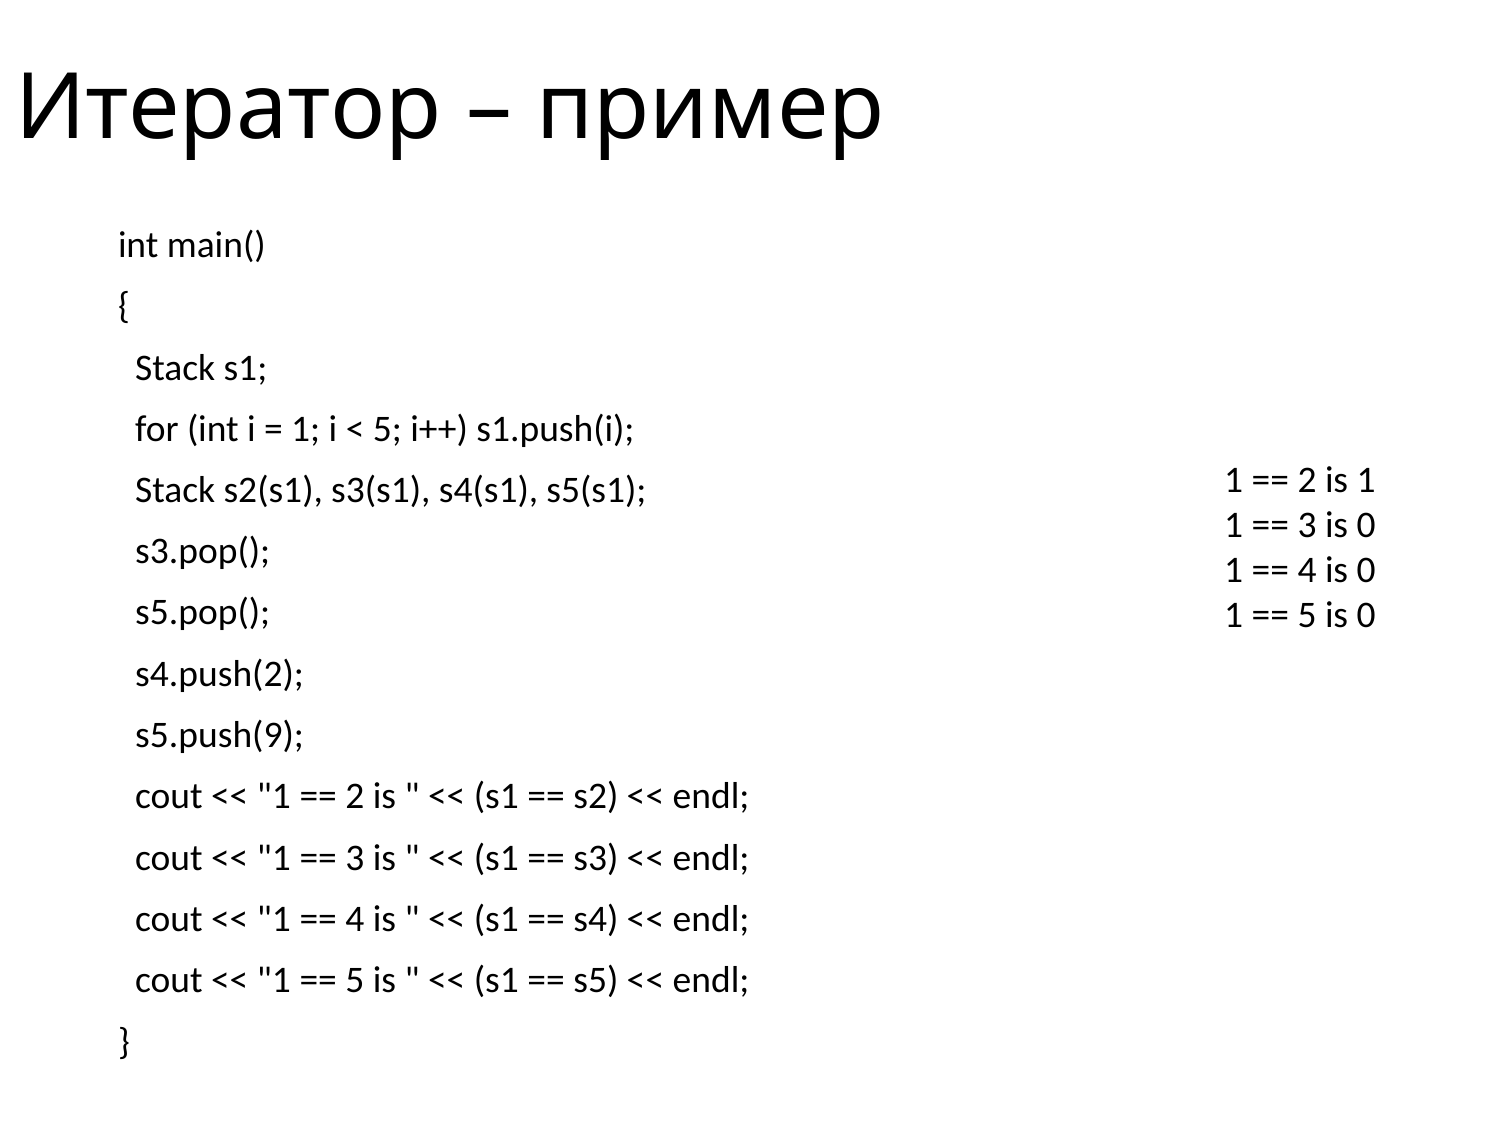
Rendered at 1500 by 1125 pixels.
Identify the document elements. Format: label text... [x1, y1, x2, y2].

text_box 1 == 2 is 1 1 == 3 is 0 1 == 4 is 0 1 == 5 is 0 [1209, 447, 1463, 733]
title Итератор – пример [0, 0, 1294, 218]
list int main() { Stack s1; for (int i = 1; i < 5; i++) s1.push(i); Stack s2(s1), s3(s1), s4(s1), s5(s1); s3.pop(); s5.pop(); s4.push(2); s5.push(9); cout << "1 == 2 is " << (s1 == s2) << endl; cout << "1 == 3 is " << (s1 == s3) << endl; cout << "1 == 4 is " << (s1 == s4) << endl; cout << "1 == 5 is " << (s1 == s5) << endl; } [103, 217, 1397, 1008]
